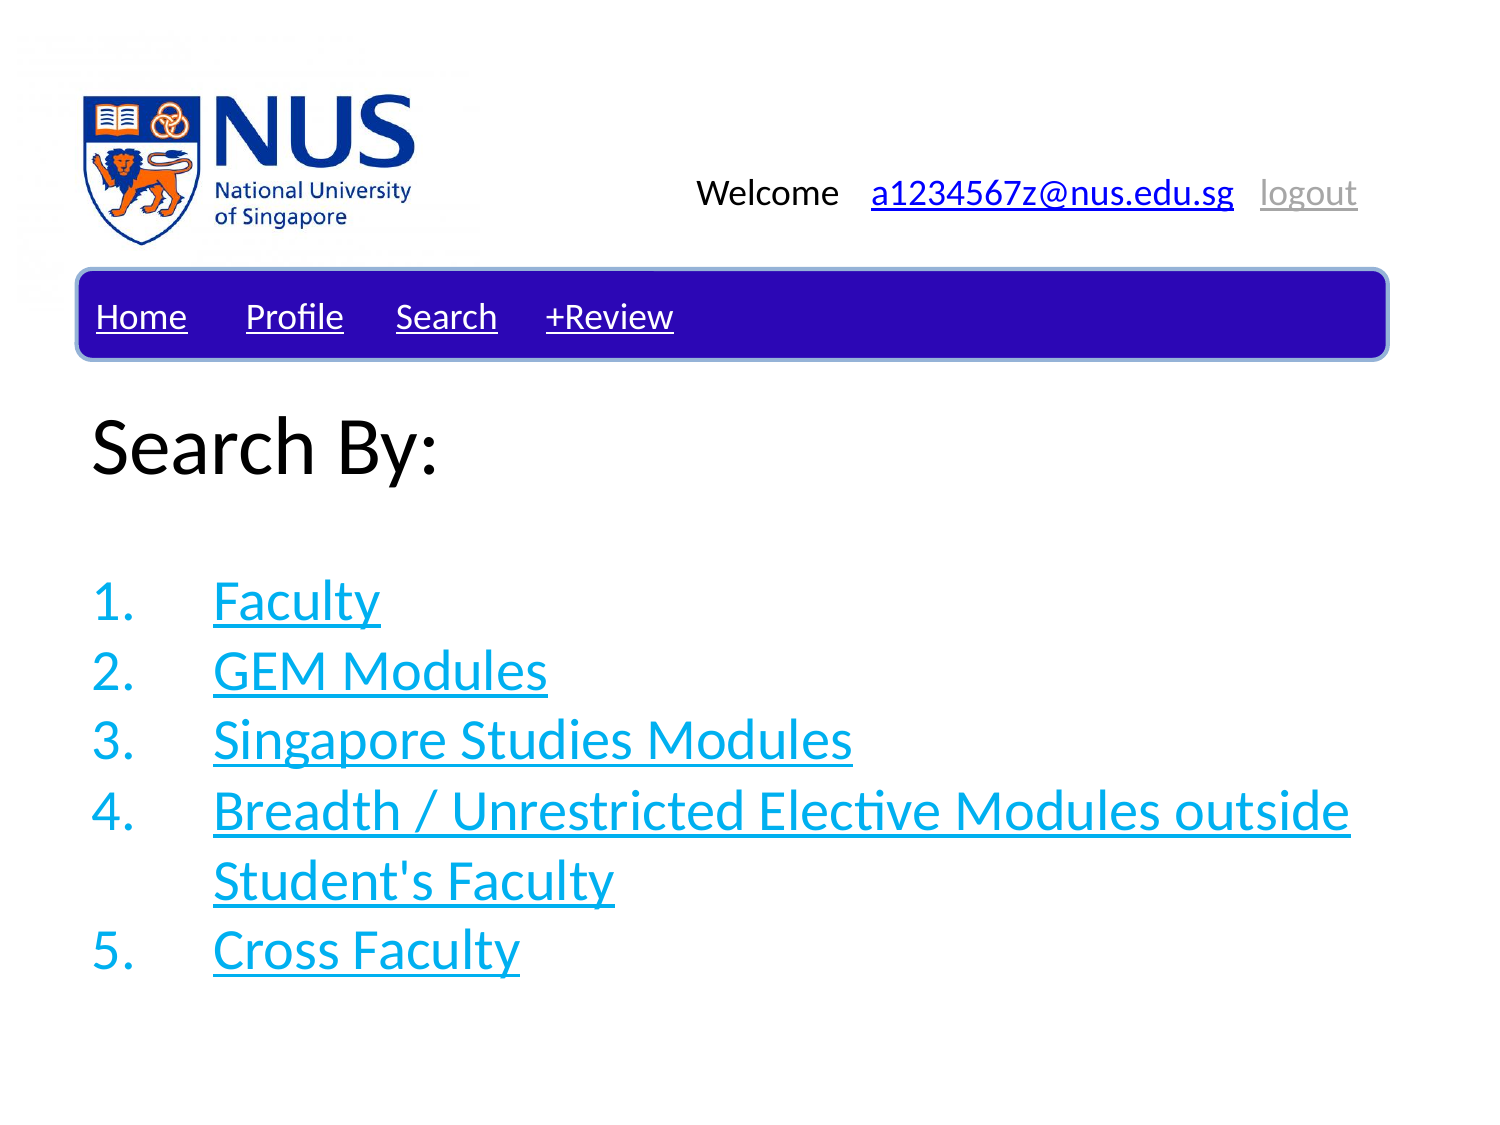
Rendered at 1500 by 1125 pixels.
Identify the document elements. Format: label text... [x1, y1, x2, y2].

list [17, 30, 480, 312]
text_box Search By: Faculty GEM Modules Singapore Studies Modules Breadth / Unrestricted Elective Modules outside Student's Faculty Cross Faculty [76, 384, 1388, 1125]
text_box Home Profile Search +Review [74, 266, 1390, 362]
text_box a1234567z@nus.edu.sg logout [907, 160, 1459, 221]
text_box Welcome [681, 160, 907, 221]
